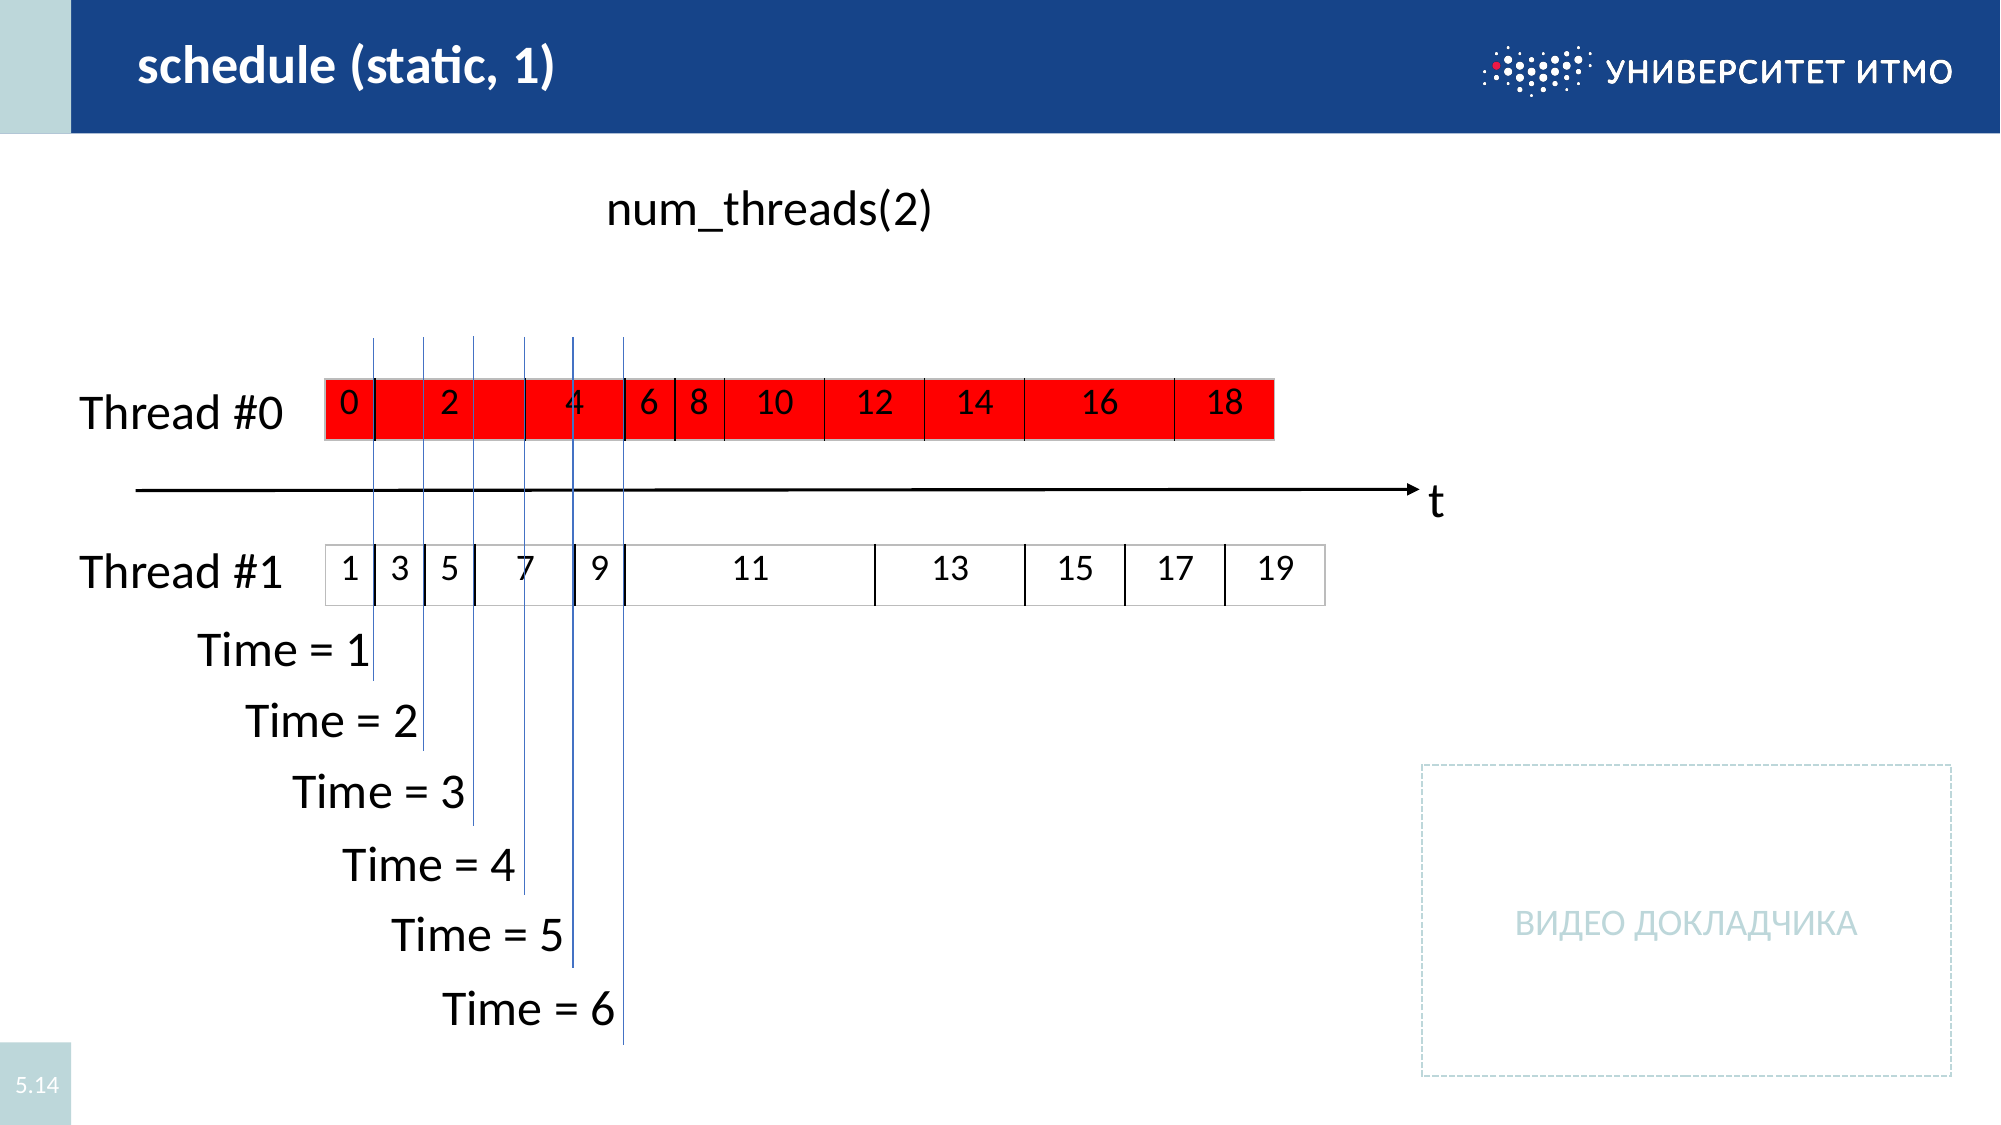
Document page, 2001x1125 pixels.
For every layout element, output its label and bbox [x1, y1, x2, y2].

text_box [0, 0, 2000, 1125]
